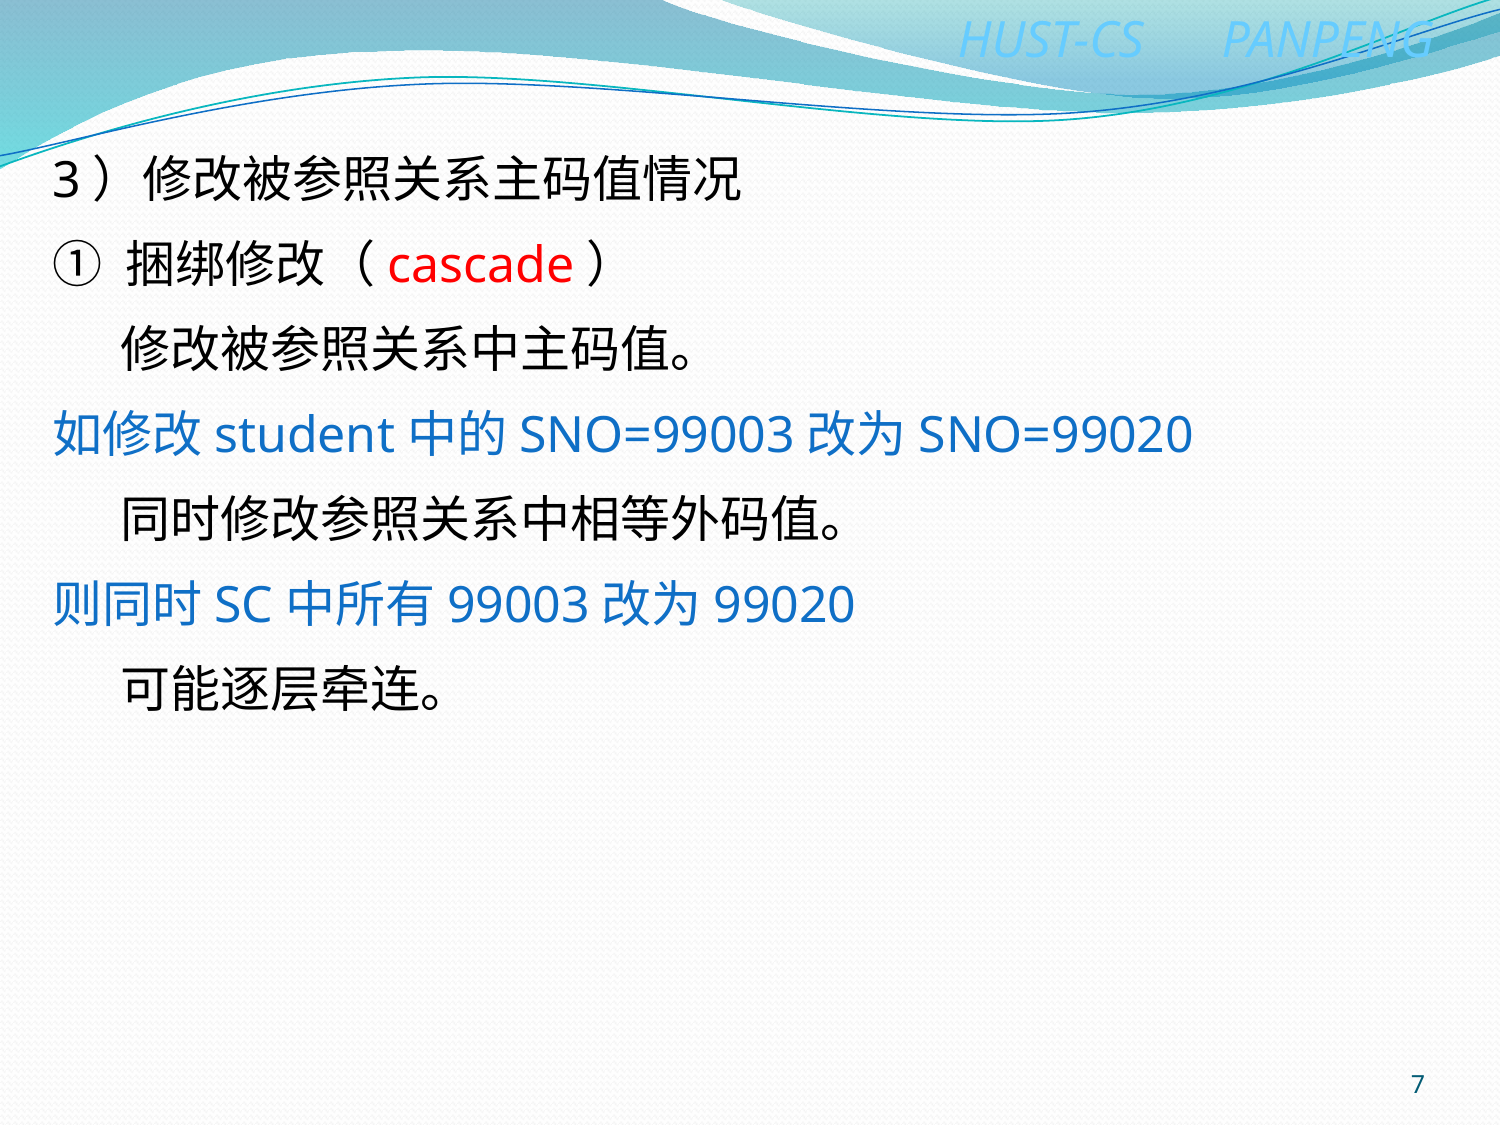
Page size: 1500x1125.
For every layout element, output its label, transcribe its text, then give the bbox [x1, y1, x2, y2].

slide_number 7 [1299, 1042, 1425, 1103]
text_box 3）修改被参照关系主码值情况 ① 捆绑修改（cascade） 修改被参照关系中主码值。 如修改student中的SNO=99003改为SNO=99020 同时修改参照关系中相等外码值。 则同时SC中所有99003改为99020 可能逐层牵连。 [37, 140, 1463, 726]
